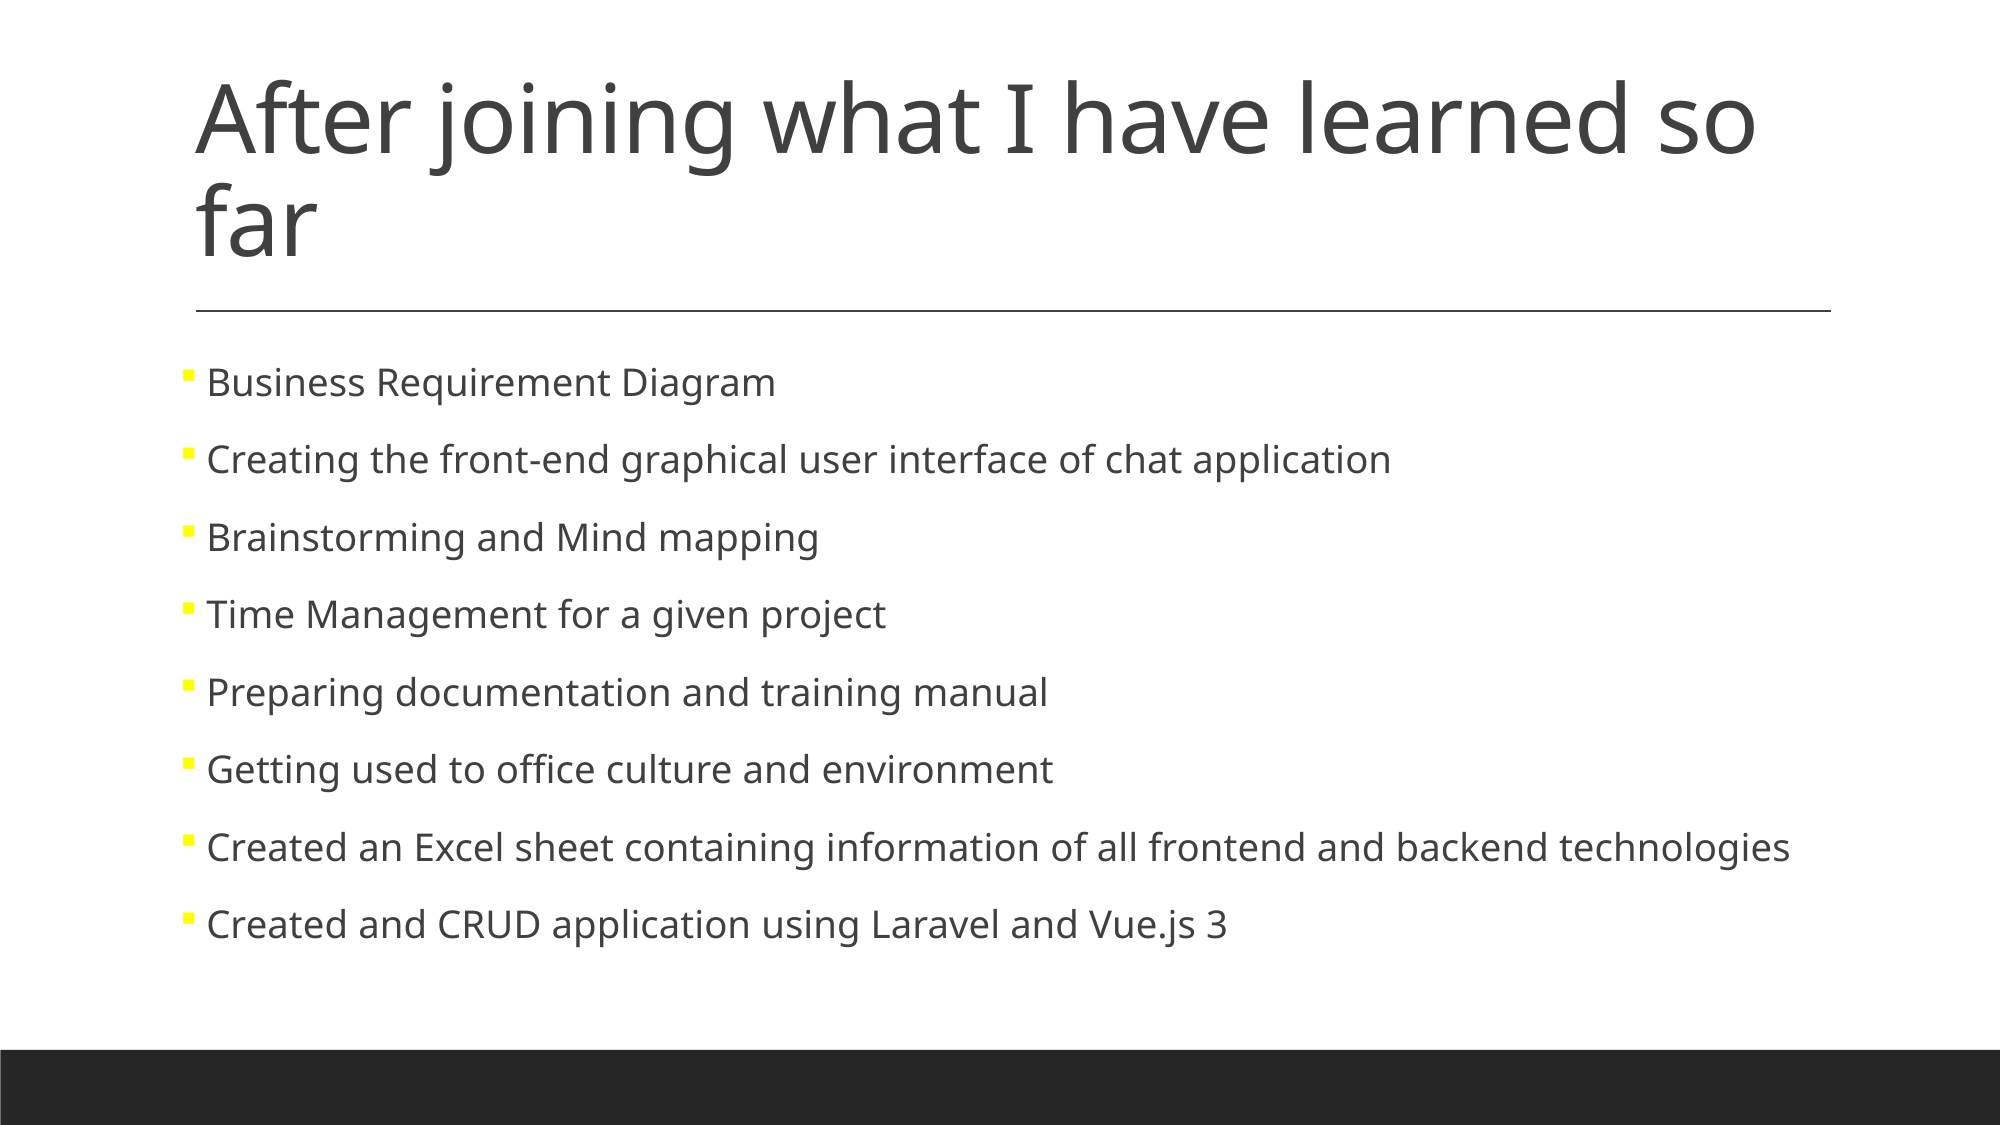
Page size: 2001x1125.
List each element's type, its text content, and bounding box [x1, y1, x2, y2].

title After joining what I have learned so far [180, 47, 1830, 285]
list Business Requirement Diagram Creating the front-end graphical user interface of chat application Brainstorming and Mind mapping Time Management for a given project Preparing documentation and training manual Getting used to office culture and environment Created an Excel sheet containing information of all frontend and backend technologies Created and CRUD application using Laravel and Vue.js 3 [180, 345, 1830, 963]
